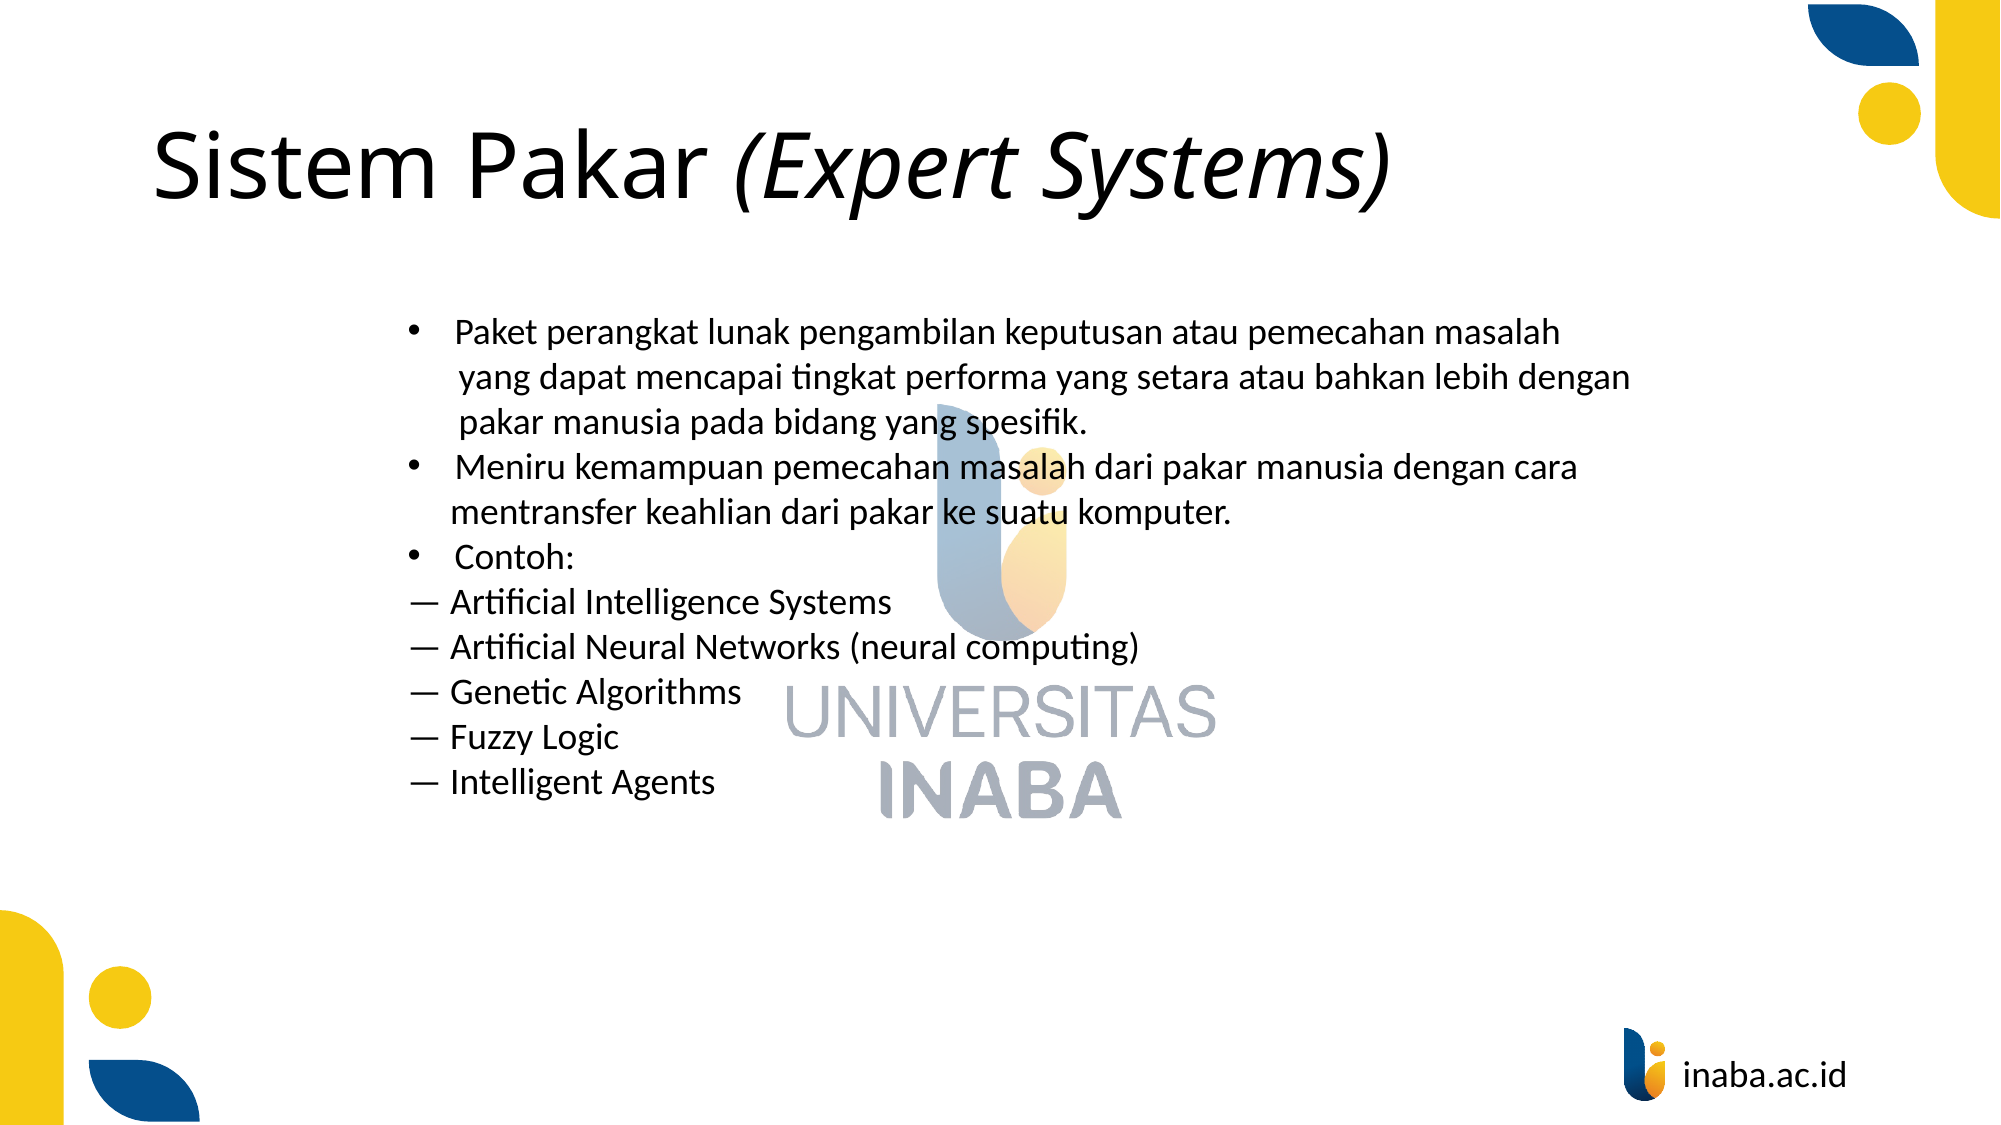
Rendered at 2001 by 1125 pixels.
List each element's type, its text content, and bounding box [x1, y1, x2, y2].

picture [1624, 1028, 1665, 1101]
title Sistem Pakar (Expert Systems) [137, 59, 1863, 278]
text_box Paket perangkat lunak pengambilan keputusan atau pemecahan masalah yang dapat mencapai tingkat performa yang setara atau bahkan lebih dengan pakar manusia pada bidang yang spesifik. Meniru kemampuan pemecahan masalah dari pakar manusia dengan cara mentransfer keahlian dari pakar ke suatu komputer. Contoh: — Artificial Intelligence Systems — Artificial Neural Networks (neural computing) — Genetic Algorithms — Fuzzy Logic — Intelligent Agents [393, 299, 1648, 855]
